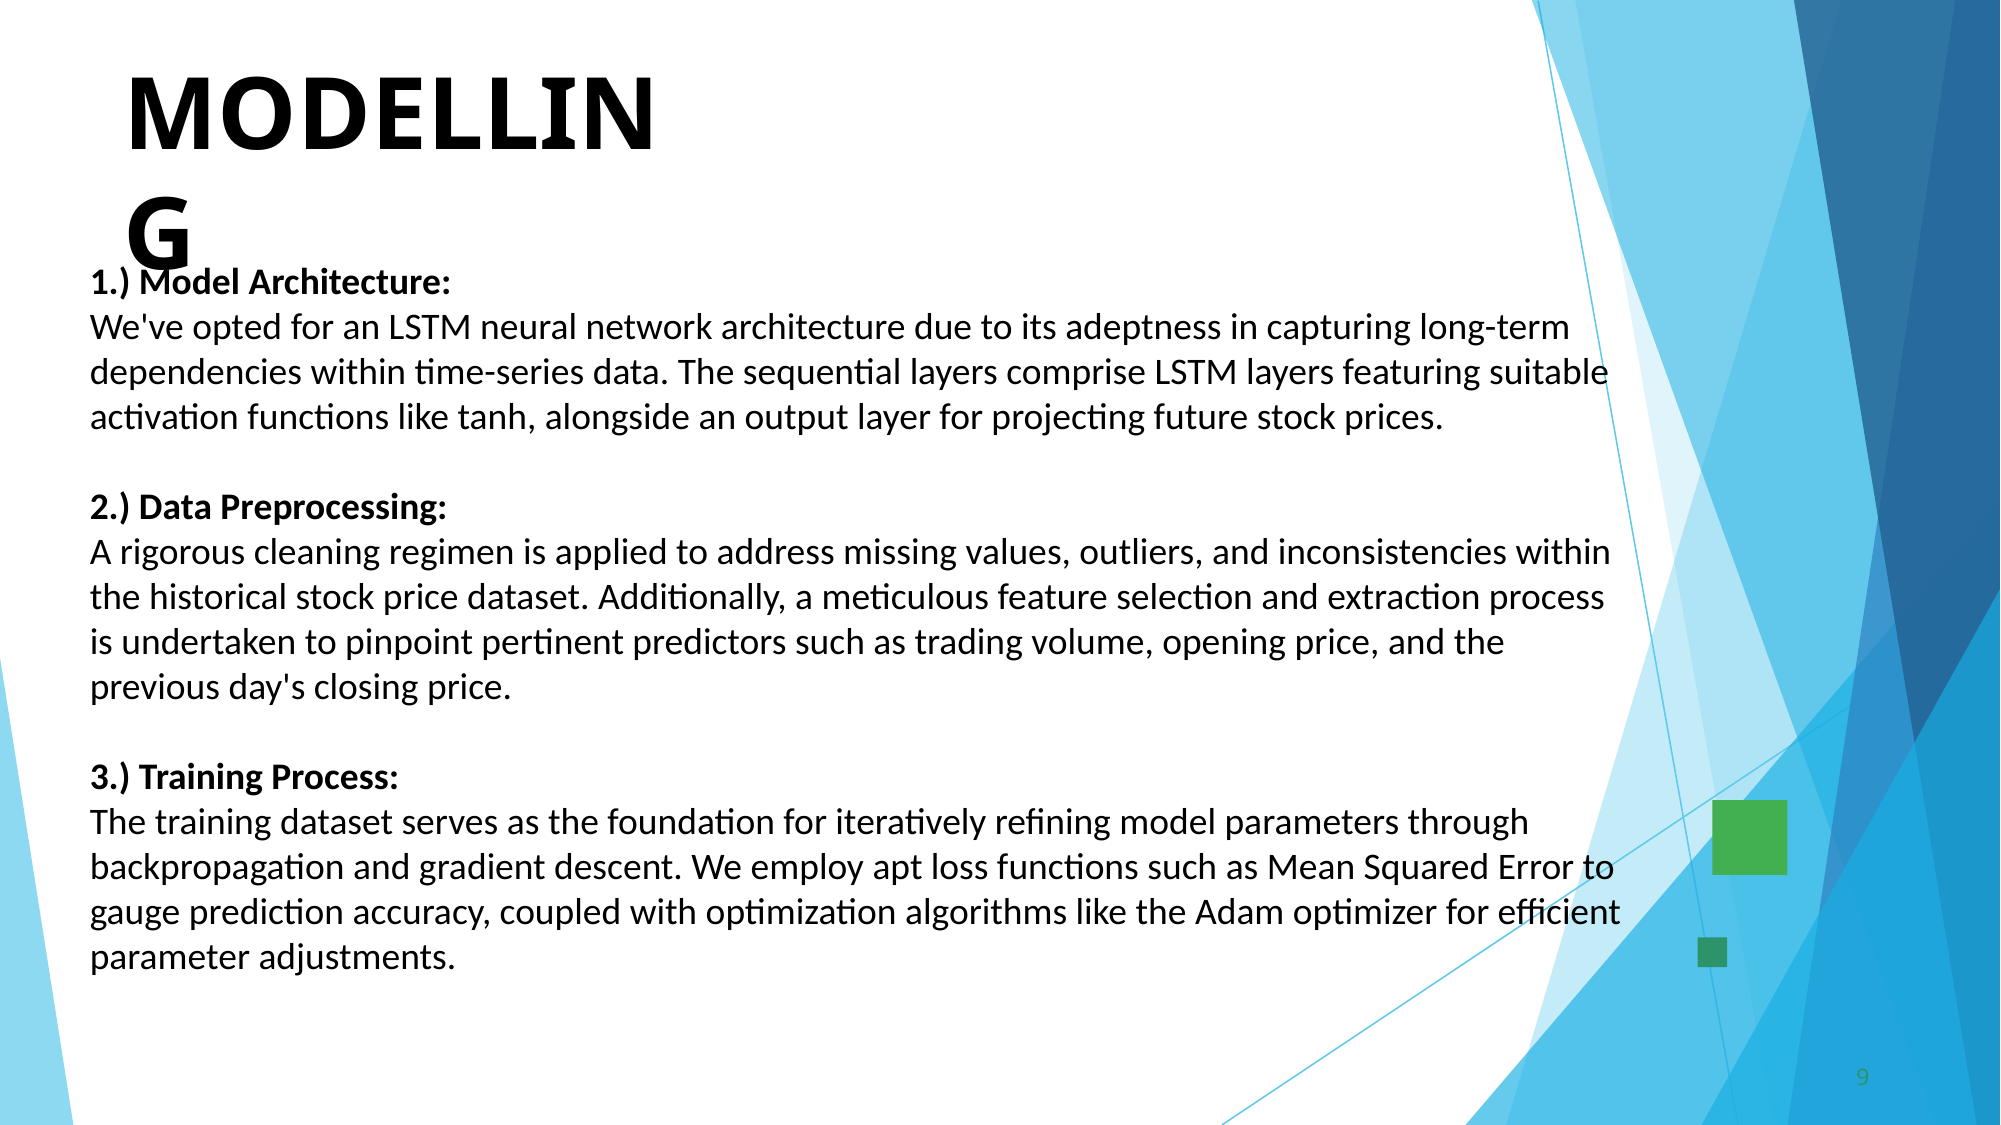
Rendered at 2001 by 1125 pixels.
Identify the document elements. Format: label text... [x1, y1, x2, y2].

text_box 1.) Model Architecture: We've opted for an LSTM neural network architecture due to its adeptness in capturing long-term dependencies within time-series data. The sequential layers comprise LSTM layers featuring suitable activation functions like tanh, alongside an output layer for projecting future stock prices. 2.) Data Preprocessing: A rigorous cleaning regimen is applied to address missing values, outliers, and inconsistencies within the historical stock price dataset. Additionally, a meticulous feature selection and extraction process is undertaken to pinpoint pertinent predictors such as trading volume, opening price, and the previous day's closing price. 3.) Training Process: The training dataset serves as the foundation for iteratively refining model parameters through backpropagation and gradient descent. We employ apt loss functions such as Mean Squared Error to gauge prediction accuracy, coupled with optimization algorithms like the Adam optimizer for efficient parameter adjustments. [75, 249, 1650, 985]
text_box <number> [1849, 1061, 1888, 1095]
text_box MODELLING [121, 47, 664, 249]
text_box [1712, 800, 1788, 875]
text_box [1697, 937, 1728, 968]
